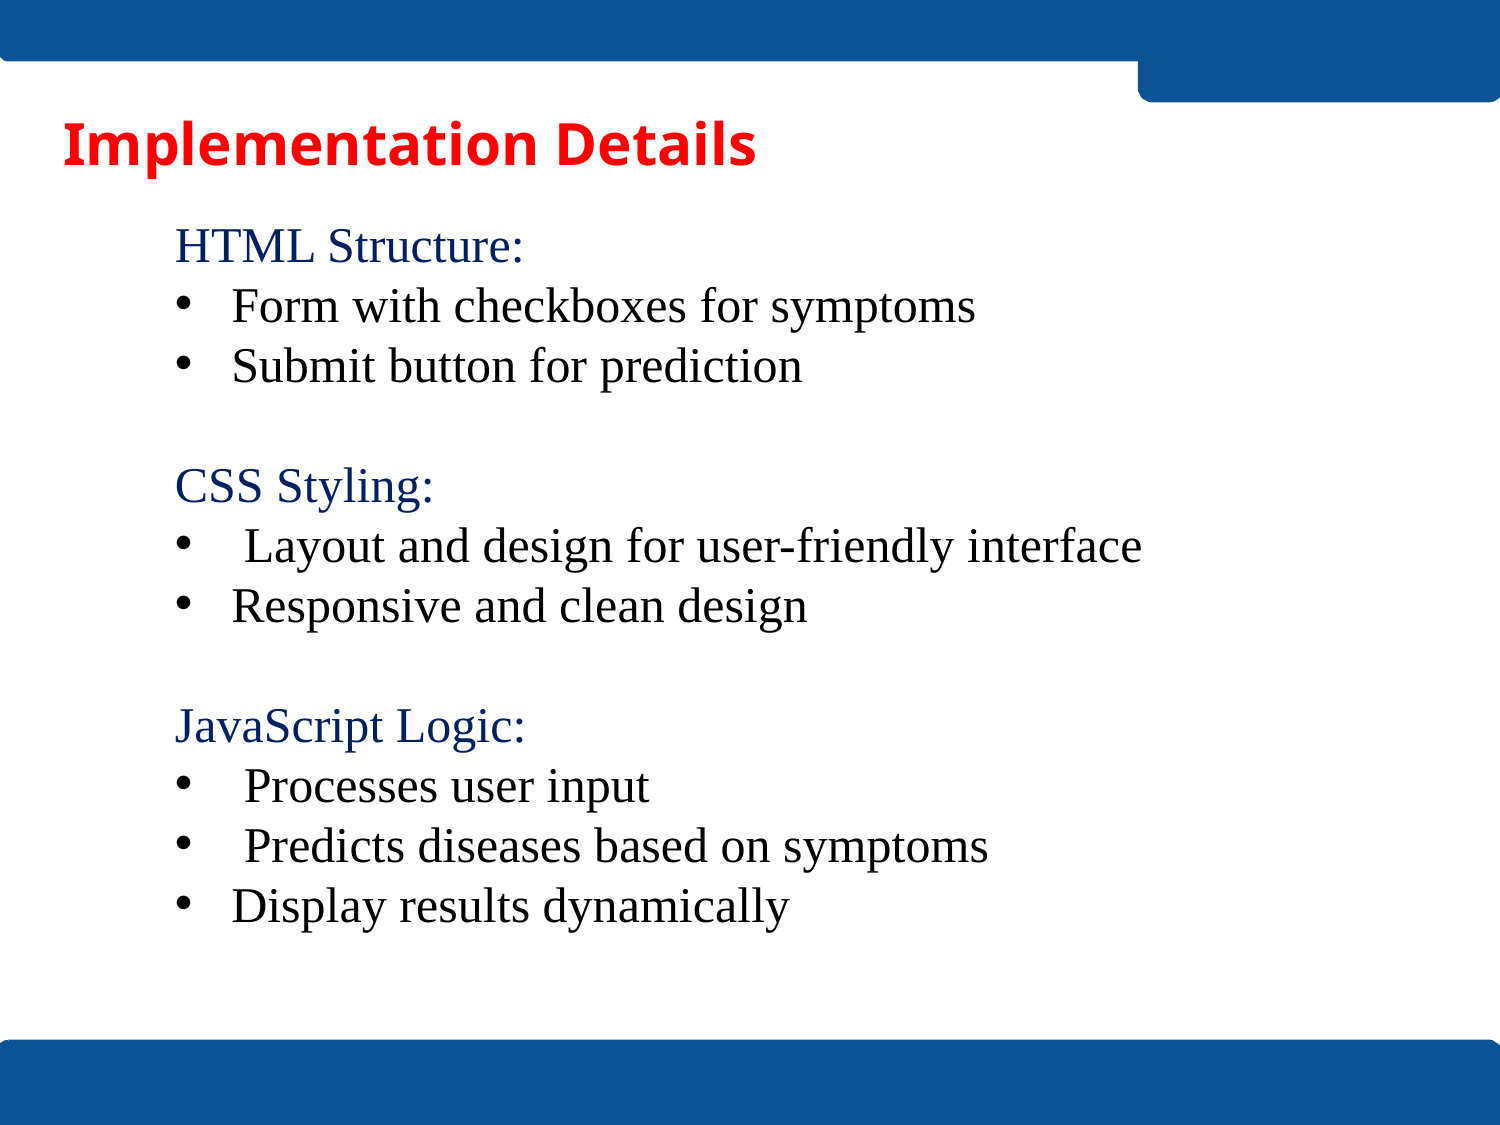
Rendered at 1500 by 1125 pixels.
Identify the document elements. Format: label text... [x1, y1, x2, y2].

title Implementation Details [63, 107, 1437, 178]
list HTML Structure: Form with checkboxes for symptoms Submit button for prediction CSS Styling: Layout and design for user-friendly interface Responsive and clean design JavaScript Logic: Processes user input Predicts diseases based on symptoms Display results dynamically [174, 212, 1401, 1001]
